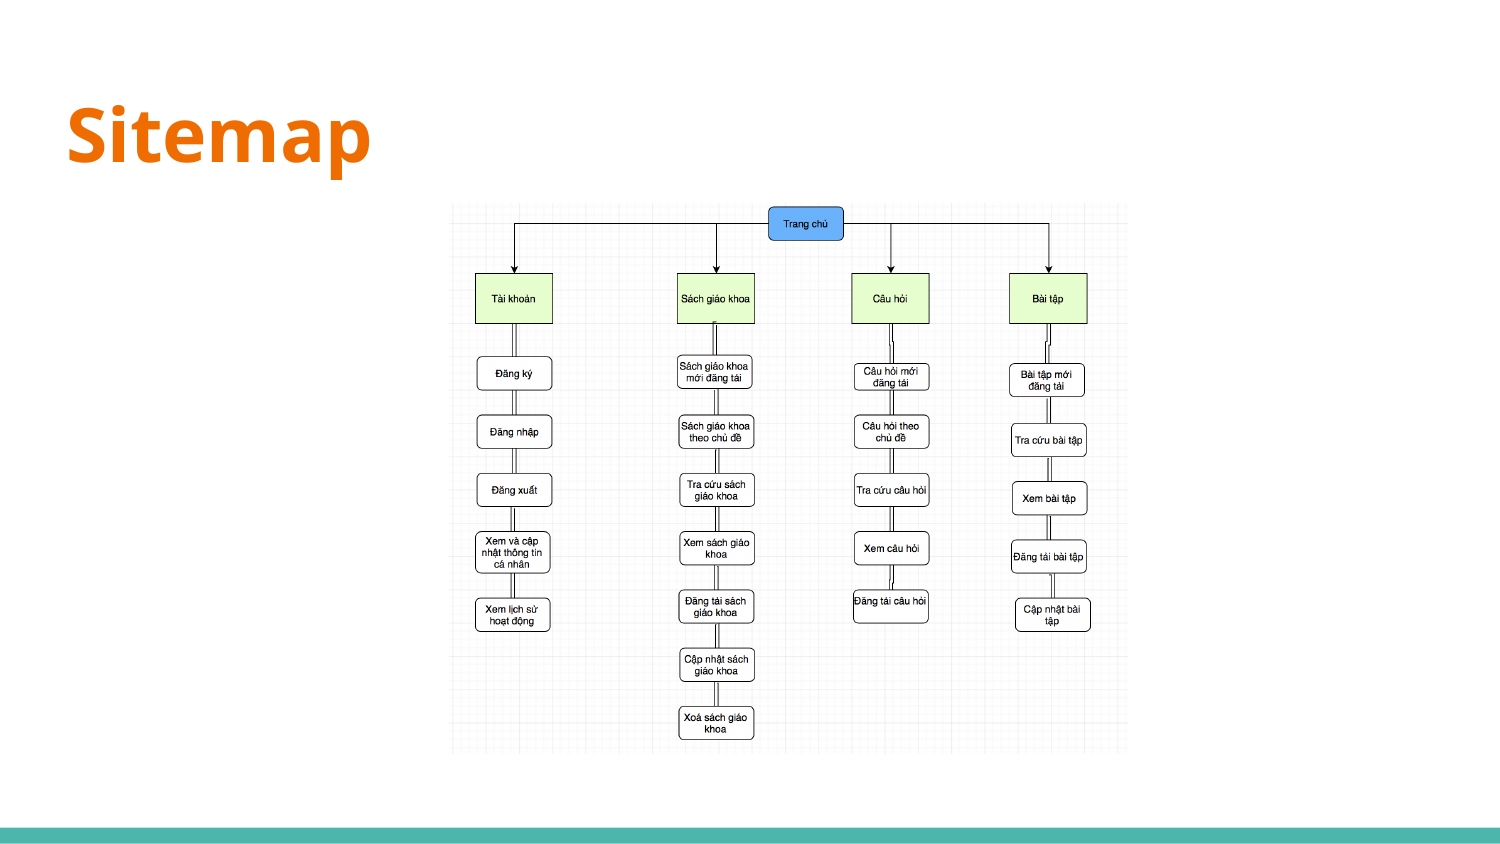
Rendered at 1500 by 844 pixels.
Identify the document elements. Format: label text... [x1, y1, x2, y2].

title Sitemap [51, 72, 1449, 189]
picture [448, 203, 1128, 754]
